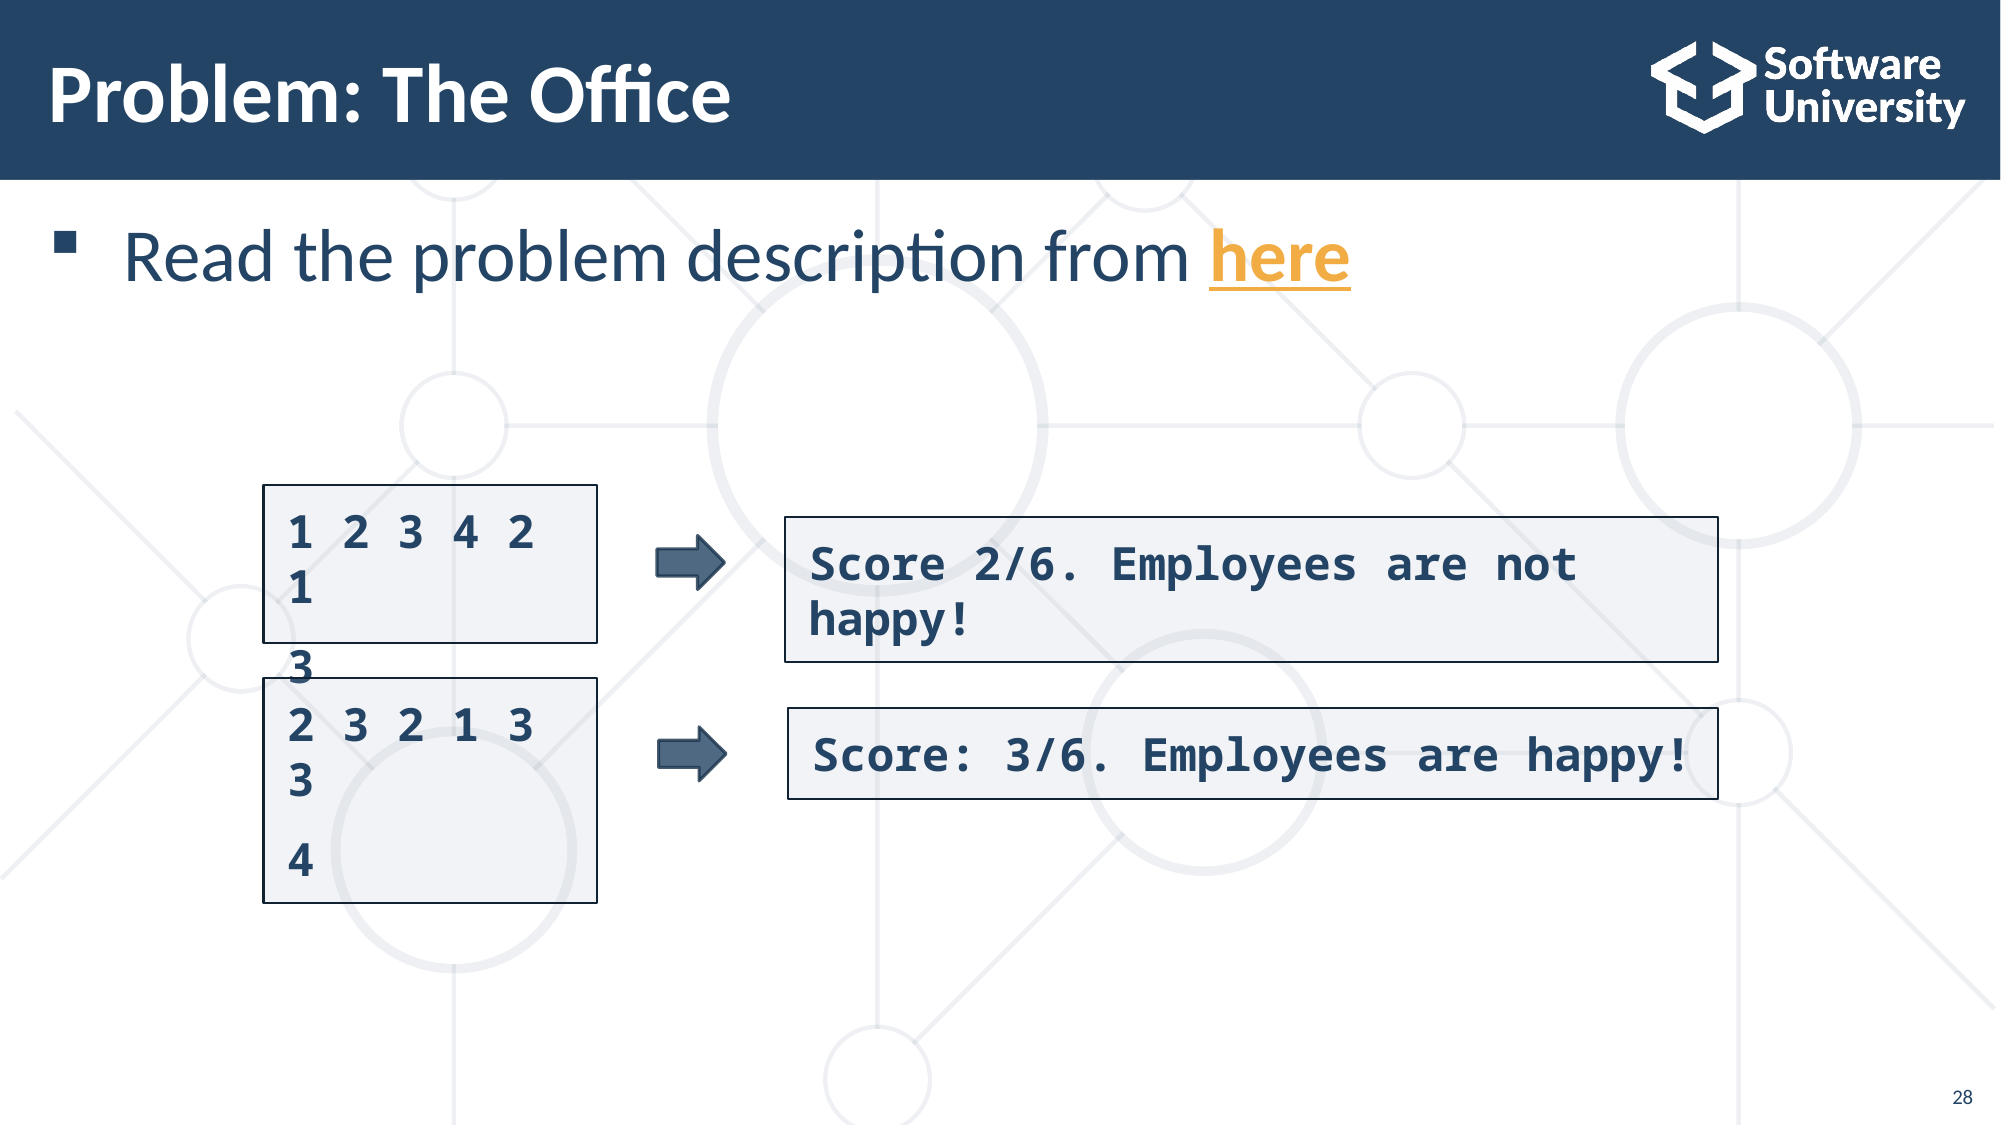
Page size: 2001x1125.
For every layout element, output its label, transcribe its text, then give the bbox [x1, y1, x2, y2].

text_box [654, 533, 727, 592]
text_box Score: 3/6. Employees are happy! [788, 708, 1718, 799]
text_box 2 3 2 1 3 3 4 [263, 677, 597, 904]
title Problem: The Office [31, 16, 1625, 162]
text_box 28 [1927, 1067, 1989, 1117]
picture [1651, 41, 1966, 134]
list Read the problem description from here [31, 196, 1969, 1109]
text_box [656, 724, 729, 783]
text_box Score 2/6. Employees are not happy! [785, 516, 1718, 663]
